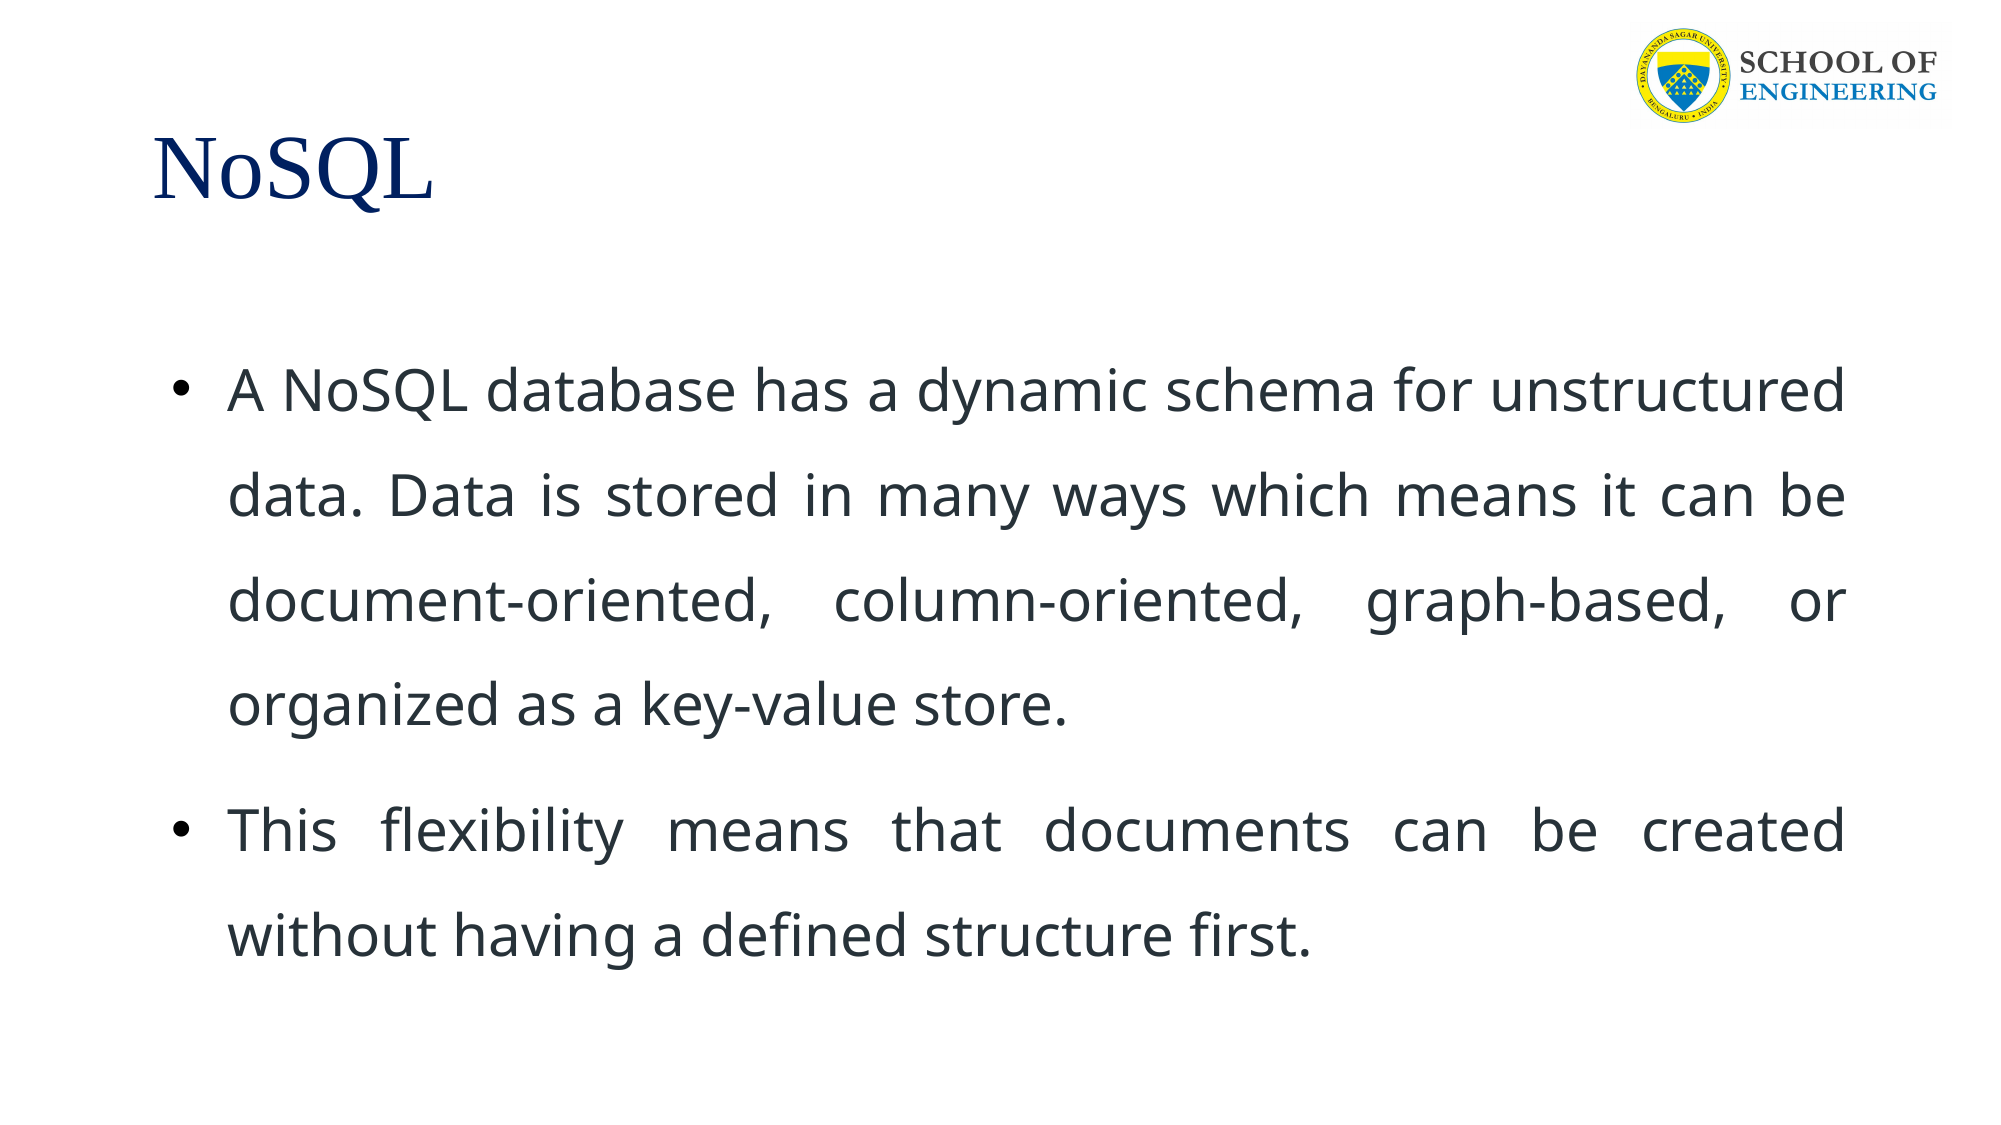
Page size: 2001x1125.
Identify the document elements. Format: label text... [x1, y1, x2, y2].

title NoSQL [137, 59, 1863, 278]
list A NoSQL database has a dynamic schema for unstructured data. Data is stored in many ways which means it can be document-oriented, column-oriented, graph-based, or organized as a key-value store. This flexibility means that documents can be created without having a defined structure first. [137, 310, 1863, 1025]
picture [1630, 22, 1952, 129]
